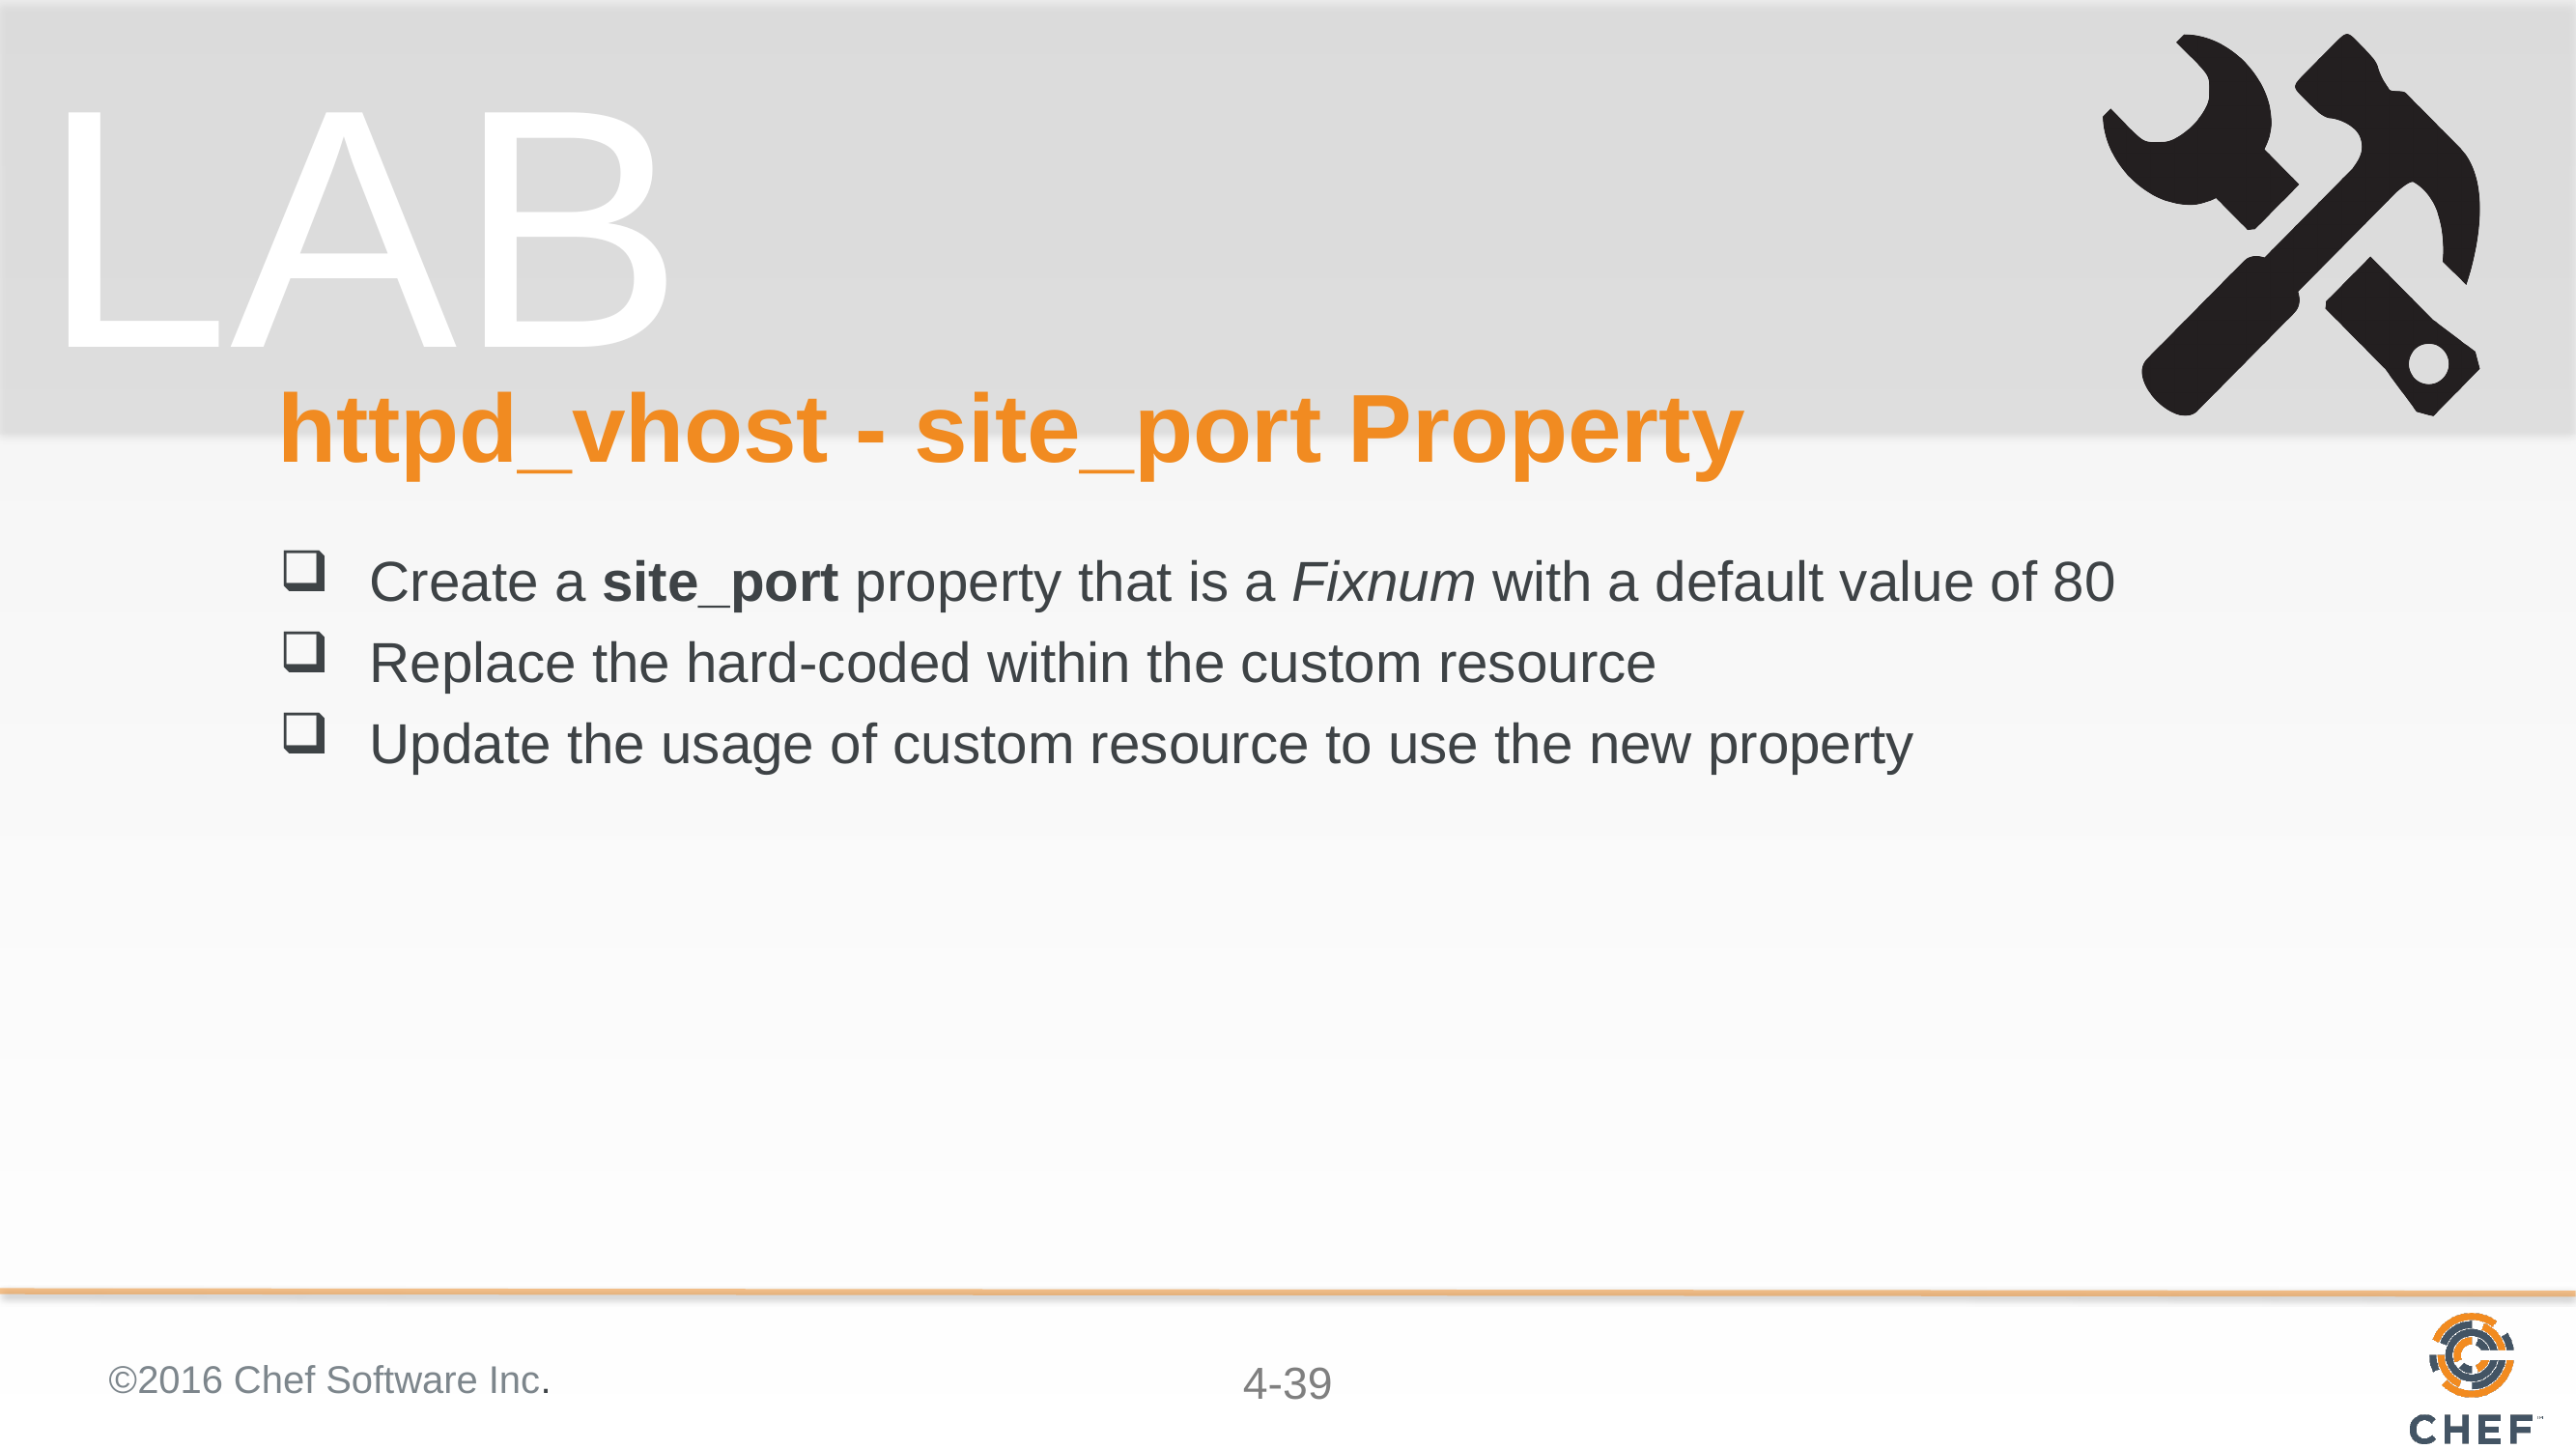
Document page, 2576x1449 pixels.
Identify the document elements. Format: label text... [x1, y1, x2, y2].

picture [2399, 1297, 2551, 1449]
subtitle Create a site_port property that is a Fixnum with a default value of 80 Replace the hard-coded within the custom resource Update the usage of custom resource to use the new property [265, 516, 2217, 1047]
picture [2103, 34, 2485, 416]
title httpd_vhost - site_port Property [263, 363, 2218, 499]
